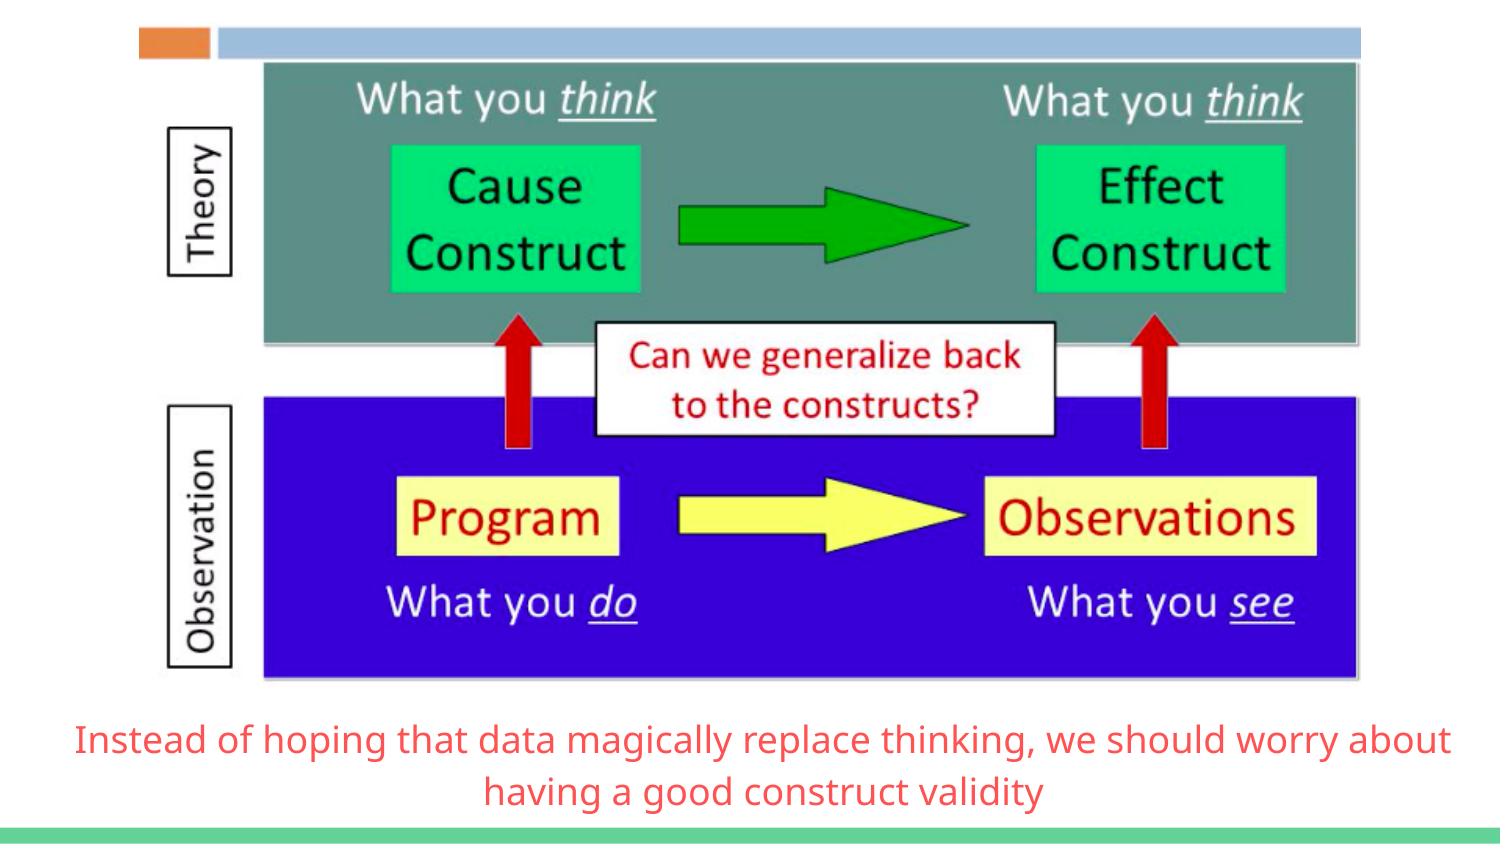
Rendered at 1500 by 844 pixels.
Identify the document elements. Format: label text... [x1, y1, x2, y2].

text_box Instead of hoping that data magically replace thinking, we should worry about having a good construct validity [37, 694, 1491, 803]
picture [139, 22, 1361, 708]
